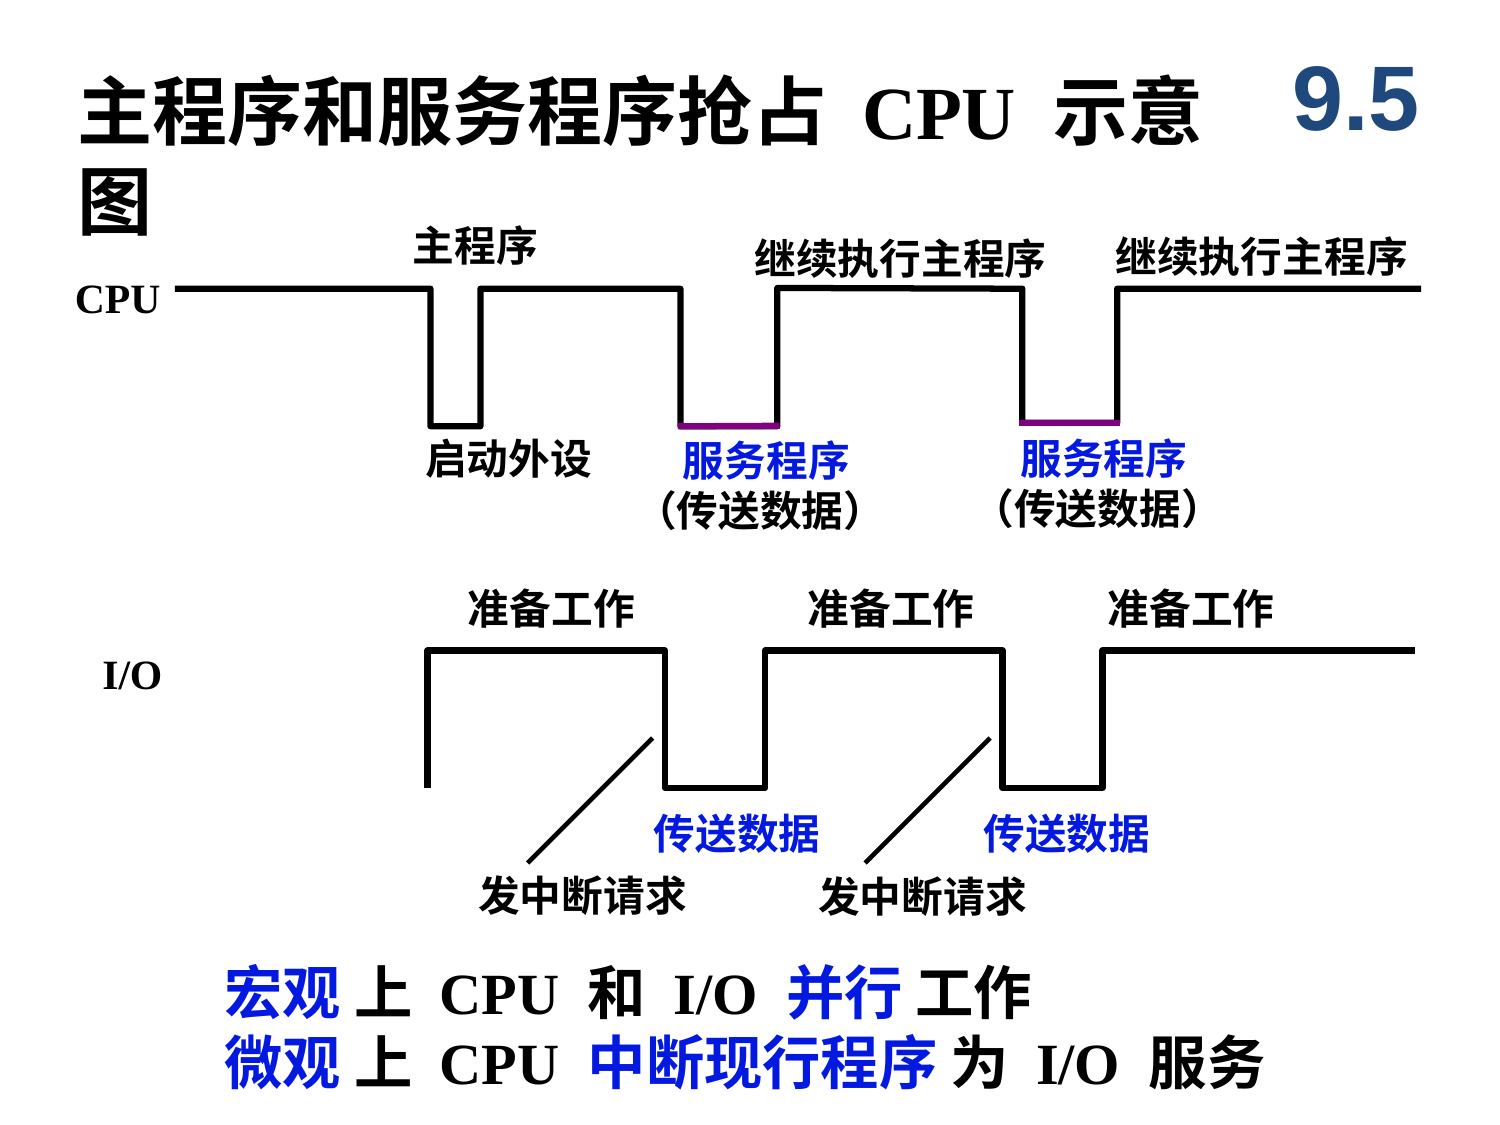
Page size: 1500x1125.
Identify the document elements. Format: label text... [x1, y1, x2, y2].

text_box 主程序和服务程序抢占 CPU 示意图 [62, 57, 1282, 210]
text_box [87, 574, 1416, 929]
text_box 宏观 上 CPU 和 I/O 并行 工作 微观 上 CPU 中断现行程序 为 I/O 服务 [209, 948, 1413, 1104]
slide_number [75, 1042, 425, 1103]
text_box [59, 212, 1424, 545]
text_box 9.5 [1262, 24, 1450, 163]
slide_number [1074, 1042, 1425, 1103]
